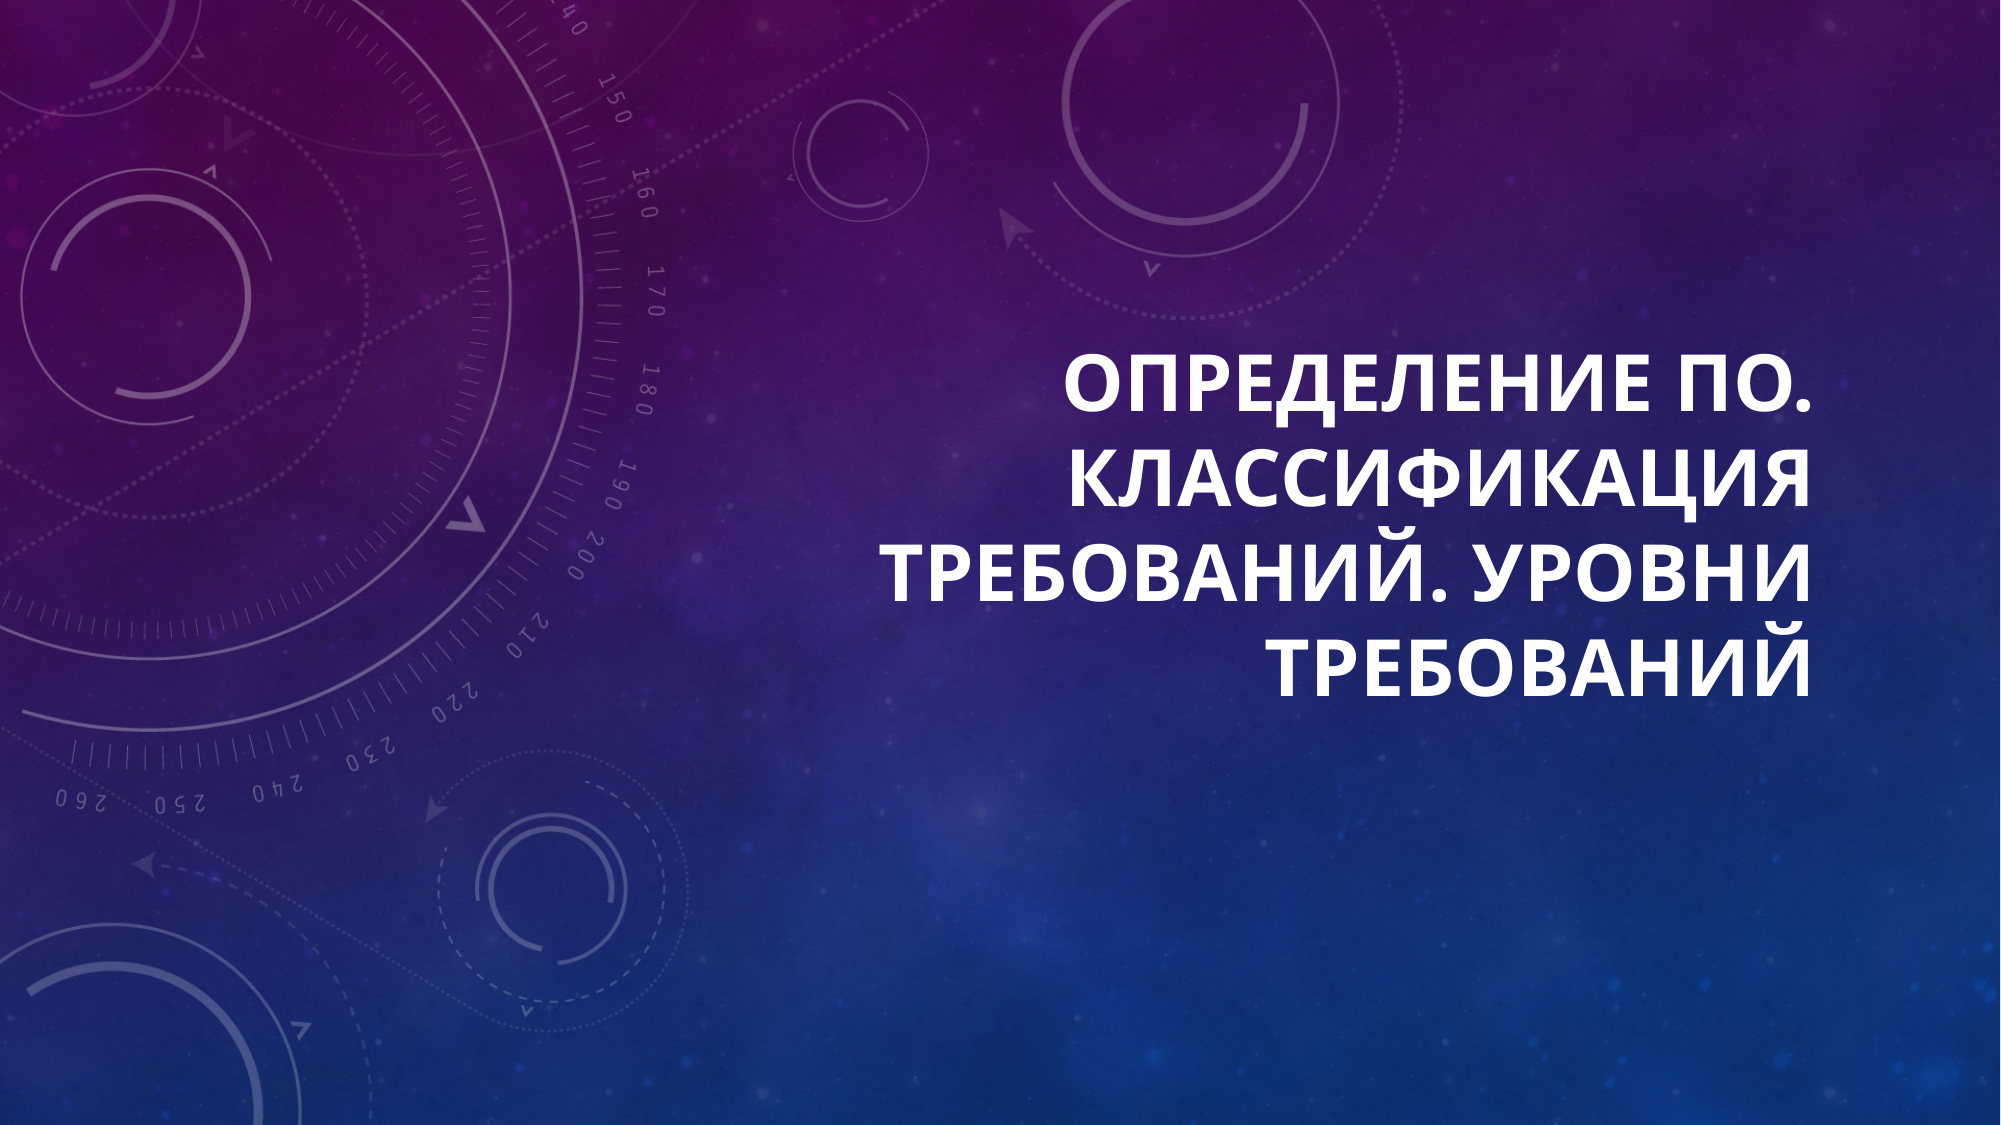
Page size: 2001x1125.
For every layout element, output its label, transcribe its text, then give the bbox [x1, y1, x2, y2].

picture [0, 0, 2001, 1125]
title Определение по. Классификация требований. Уровни требований [650, 322, 1831, 720]
